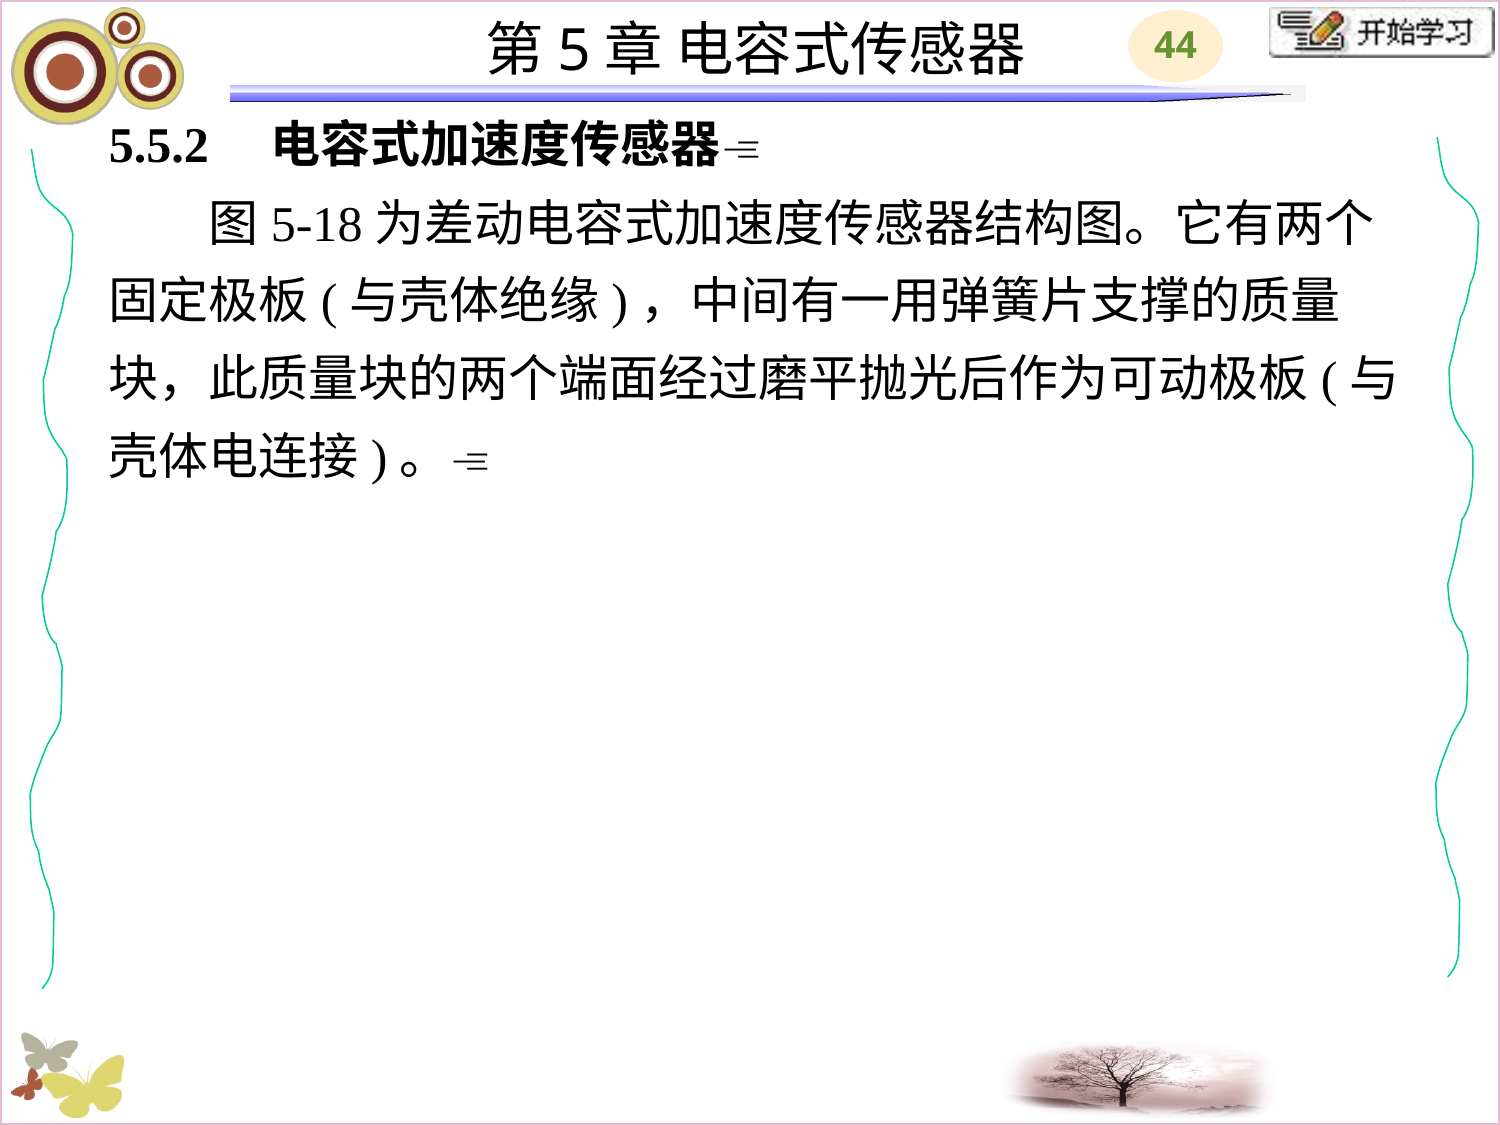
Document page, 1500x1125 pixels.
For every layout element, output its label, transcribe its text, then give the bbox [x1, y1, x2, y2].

picture [1269, 7, 1495, 58]
title 5.5.2 电容式加速度传感器 图5-18为差动电容式加速度传感器结构图。它有两个固定极板(与壳体绝缘)，中间有一用弹簧片支撑的质量块，此质量块的两个端面经过磨平抛光后作为可动极板(与壳体电连接)。 [93, 87, 1426, 1013]
picture [11, 1032, 124, 1118]
picture [986, 1039, 1290, 1118]
picture [11, 7, 184, 125]
